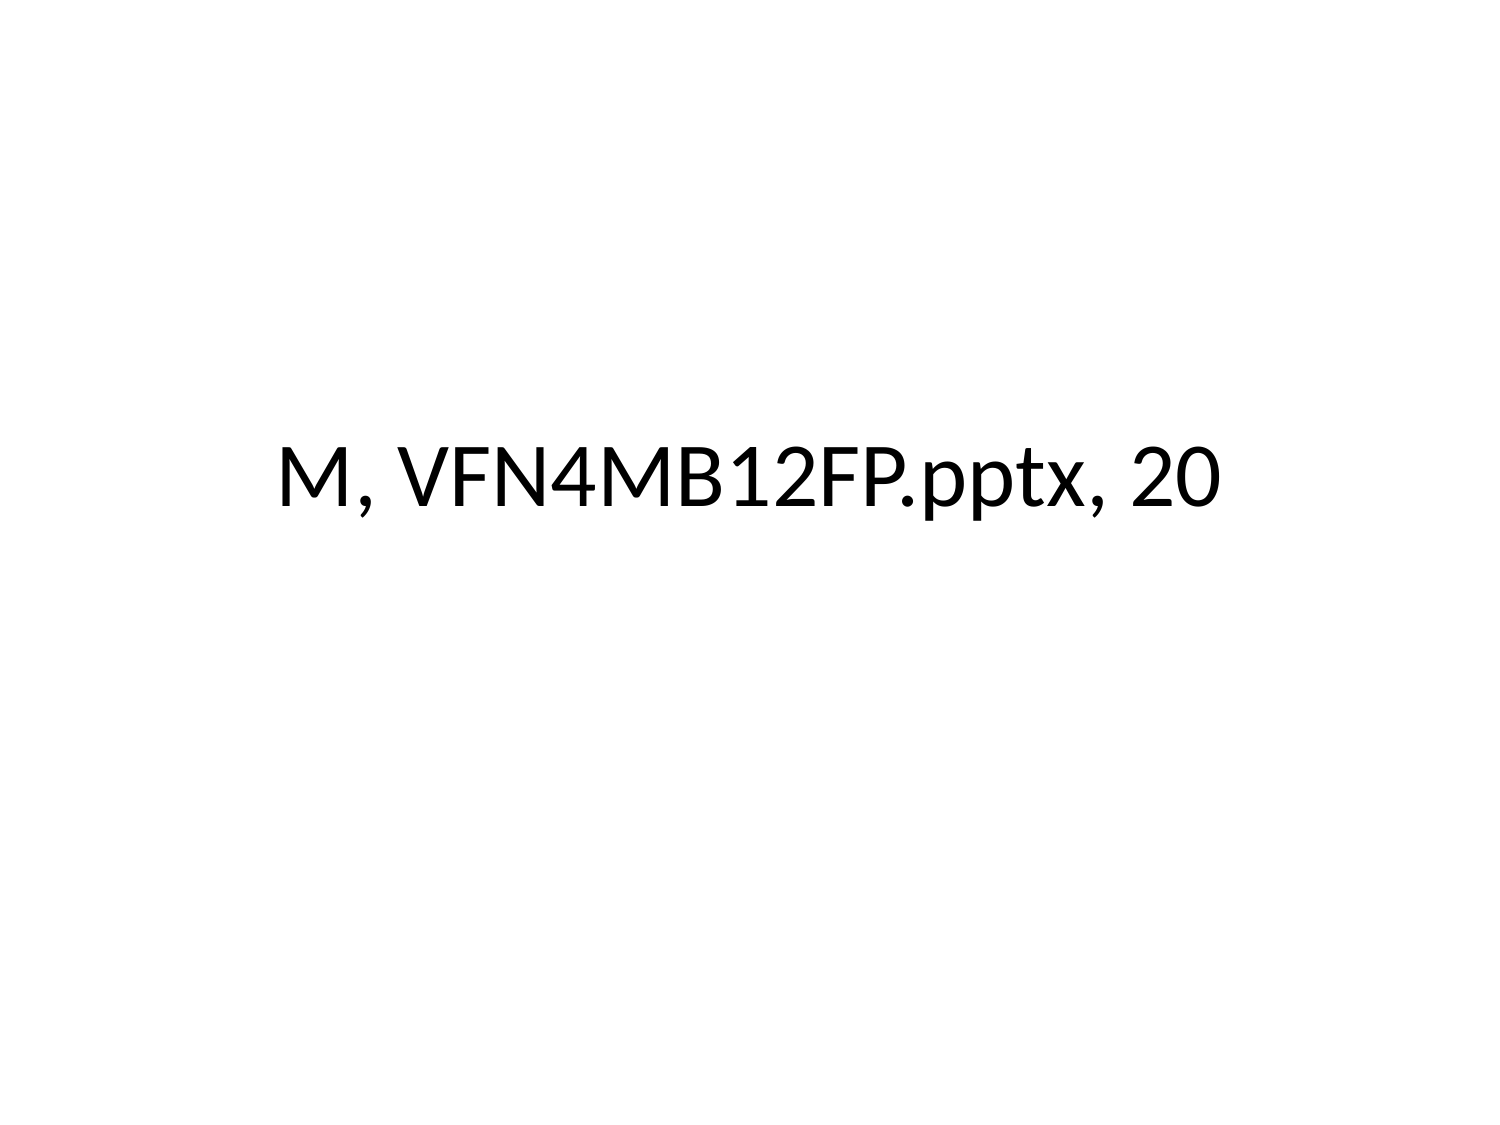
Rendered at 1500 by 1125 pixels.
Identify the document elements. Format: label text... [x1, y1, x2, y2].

title M, VFN4MB12FP.pptx, 20 [112, 349, 1388, 591]
